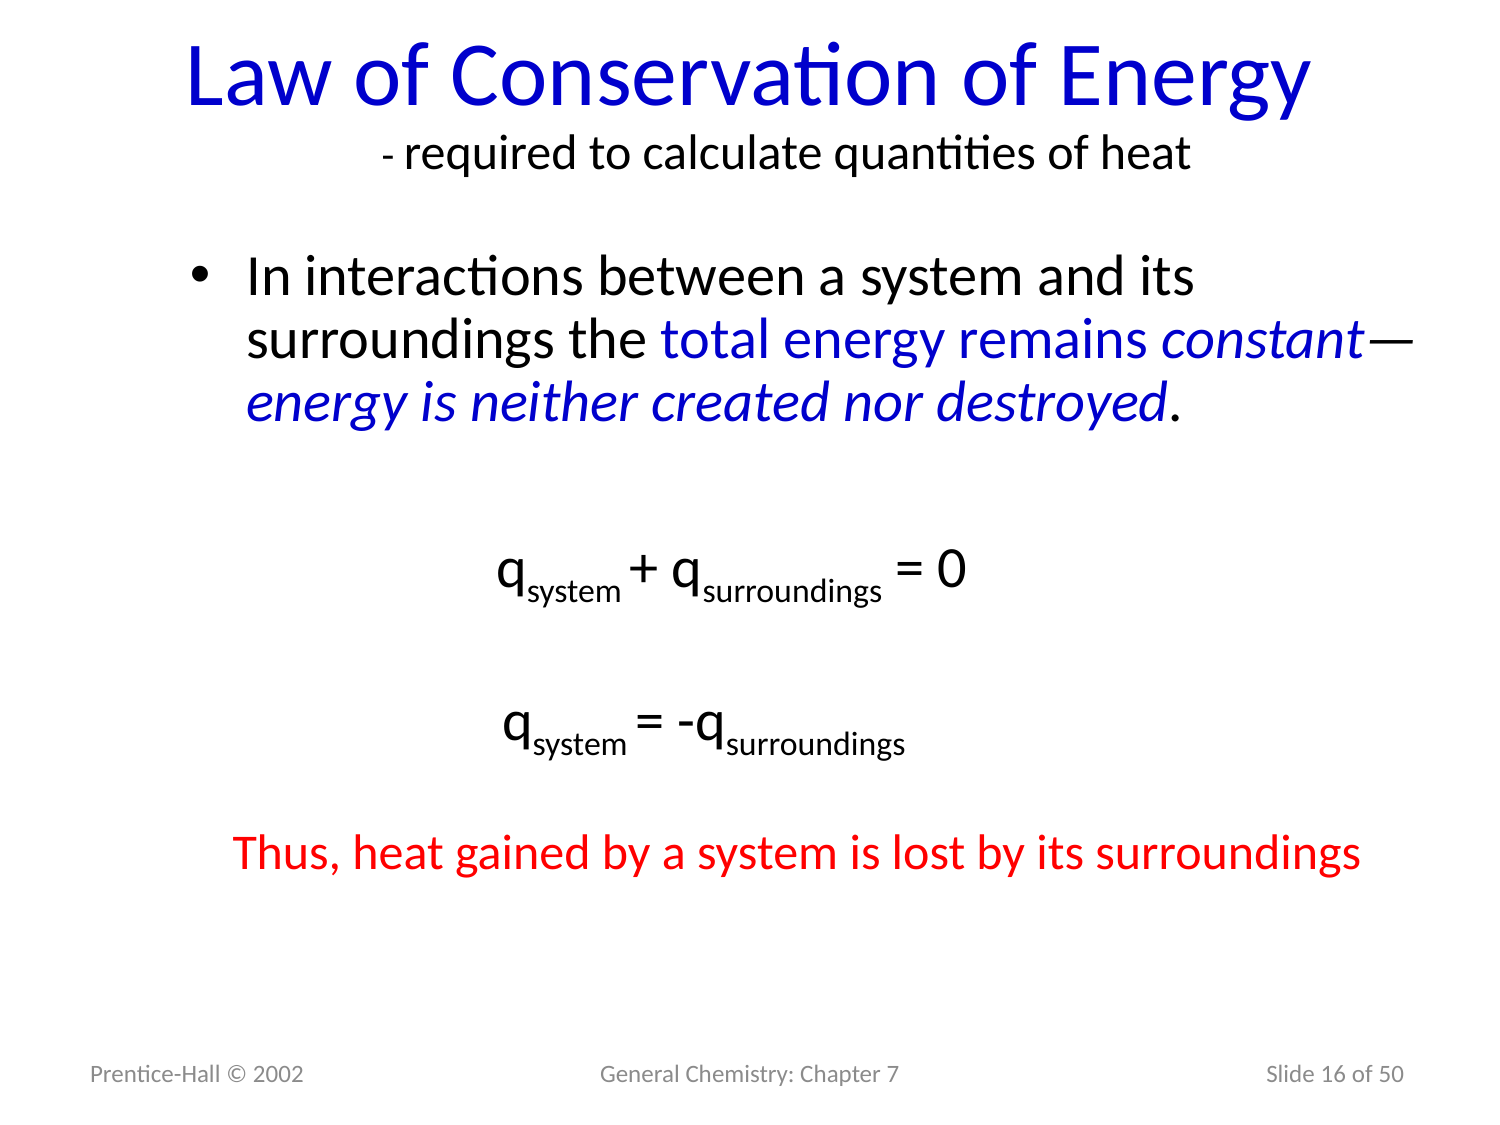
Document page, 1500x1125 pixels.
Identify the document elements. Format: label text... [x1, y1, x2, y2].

text_box Thus, heat gained by a system is lost by its surroundings [217, 812, 1377, 888]
text_box qsystem + qsurroundings = 0 [481, 521, 983, 617]
slide_number Prentice-Hall © 2002 [75, 1042, 425, 1103]
text_box - required to calculate quantities of heat [366, 112, 1207, 188]
title Law of Conservation of Energy [75, 0, 1425, 163]
slide_number Slide 16 of 50 [1074, 1042, 1425, 1103]
text_box qsystem = -qsurroundings [487, 675, 934, 770]
list In interactions between a system and its surroundings the total energy remains constant— energy is neither created nor destroyed. [174, 237, 1450, 547]
footer General Chemistry: Chapter 7 [512, 1042, 988, 1103]
